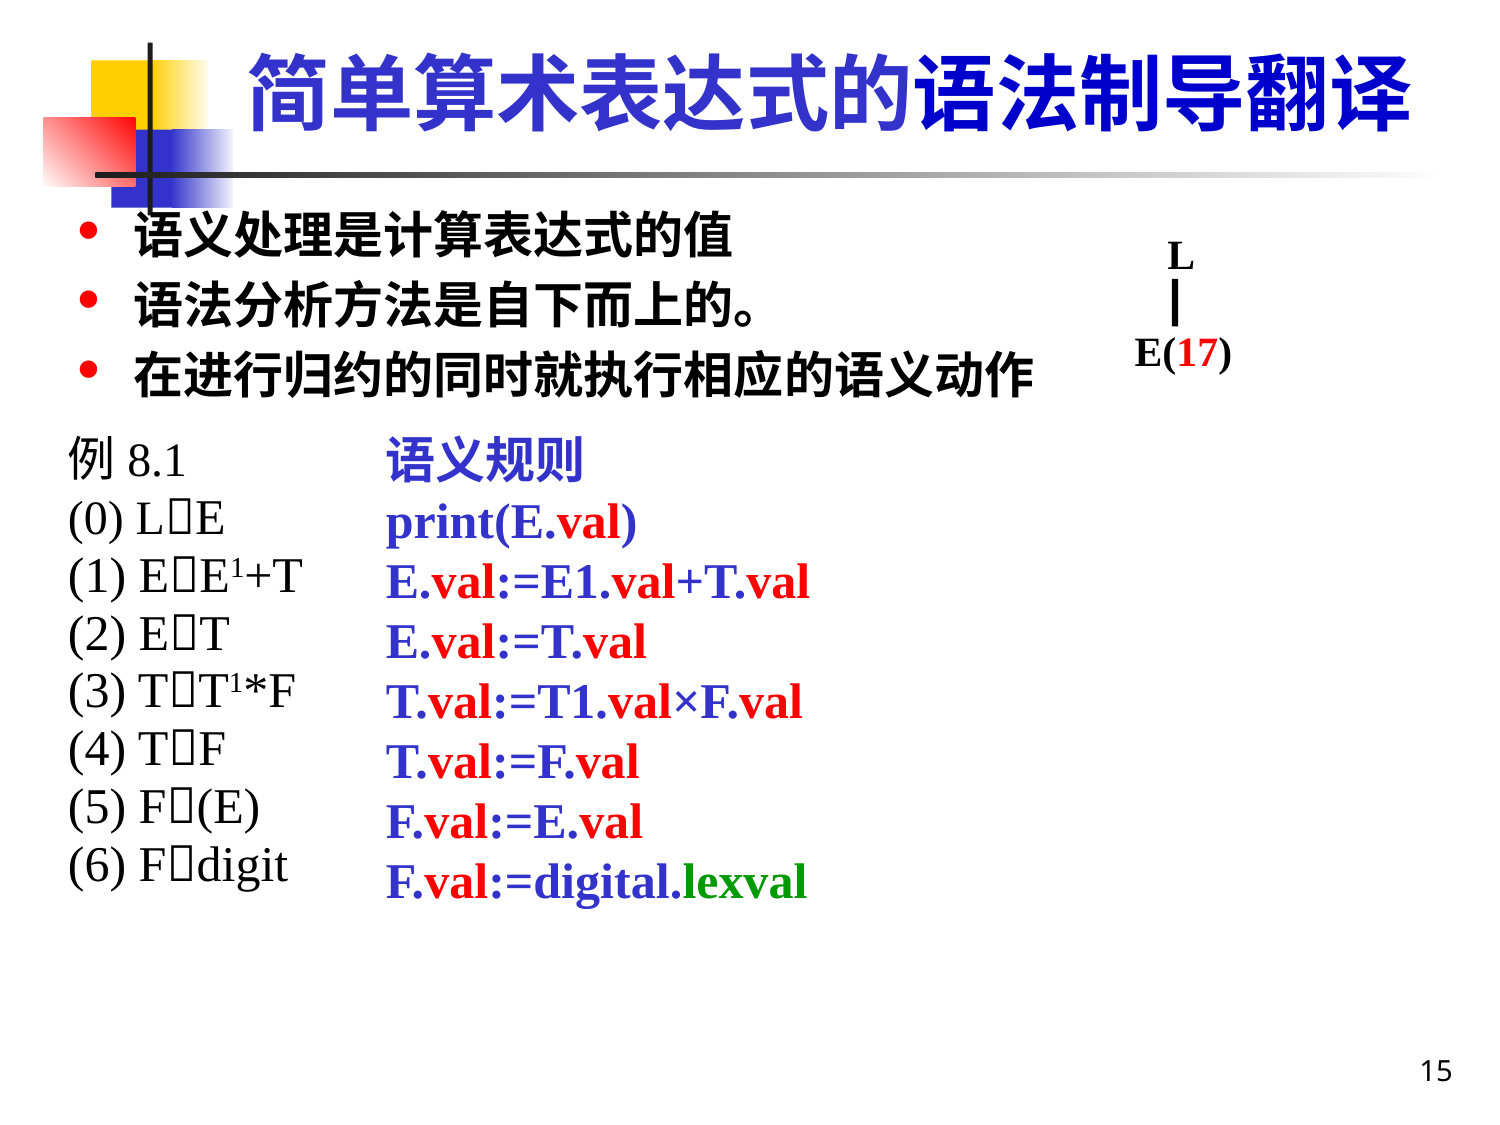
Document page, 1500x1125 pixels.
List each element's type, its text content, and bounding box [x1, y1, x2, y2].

list 语义处理是计算表达式的值 语法分析方法是自下而上的。 在进行归约的同时就执行相应的语义动作 [62, 196, 1475, 421]
text_box 语义规则 print(E.val) E.val:=E1.val+T.val E.val:=T.val T.val:=T1.val×F.val T.val:=F.val F.val:=E.val F.val:=digital.lexval [370, 420, 826, 967]
text_box L [1151, 219, 1211, 287]
text_box 例8.1 (0) LE (1) EE1+T (2) ET (3) TT1*F (4) TF (5) F(E) (6) Fdigit [53, 432, 370, 945]
title 简单算术表达式的语法制导翻译 [188, 35, 1471, 149]
slide_number 15 [1155, 1024, 1468, 1100]
text_box E(17) [1151, 314, 1216, 386]
